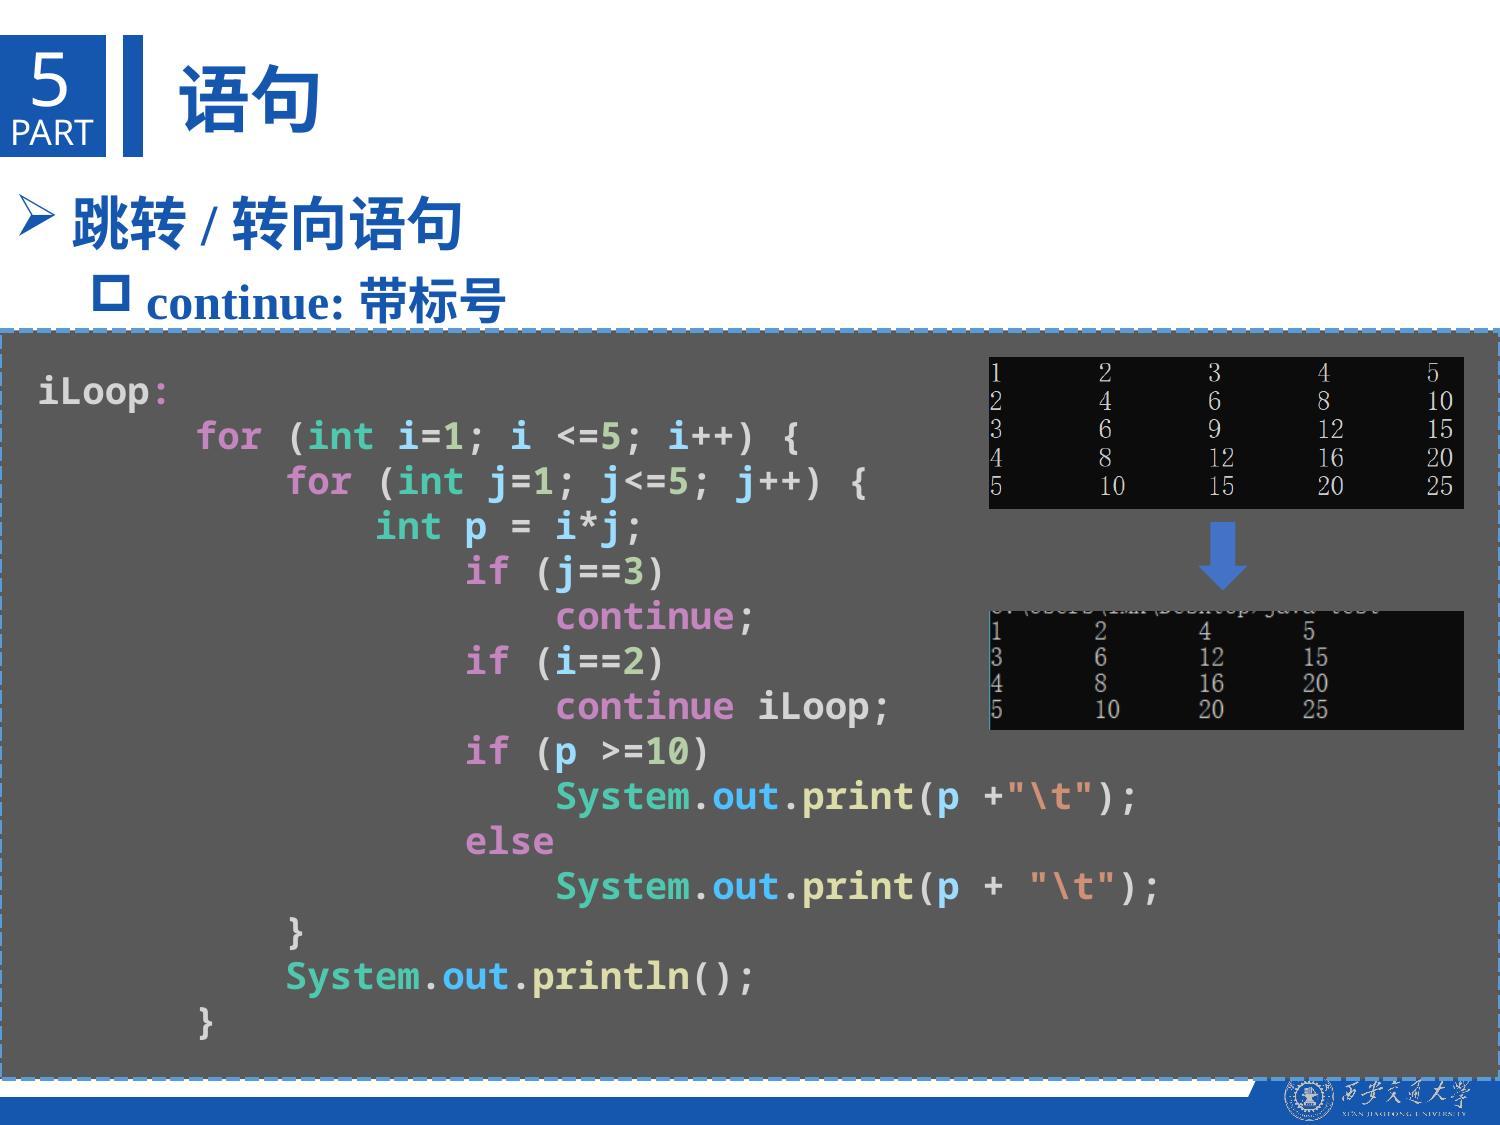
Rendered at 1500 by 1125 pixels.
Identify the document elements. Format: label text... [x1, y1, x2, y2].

text_box 语句 [162, 45, 339, 149]
text_box 跳转/转向语句 continue:带标号 [0, 166, 1500, 330]
text_box [1197, 521, 1248, 591]
picture [989, 611, 1465, 730]
text_box 5 [14, 23, 87, 129]
text_box iLoop: for (int i=1; i <=5; i++) { for (int j=1; j<=5; j++) { int p = i*j; if (j==3) continue; if (i==2) continue iLoop; if (p >=10) System.out.print(p +"\t"); else System.out.print(p + "\t"); } System.out.println(); } [0, 329, 1500, 1080]
picture [989, 357, 1465, 509]
text_box PART [9, 109, 95, 153]
